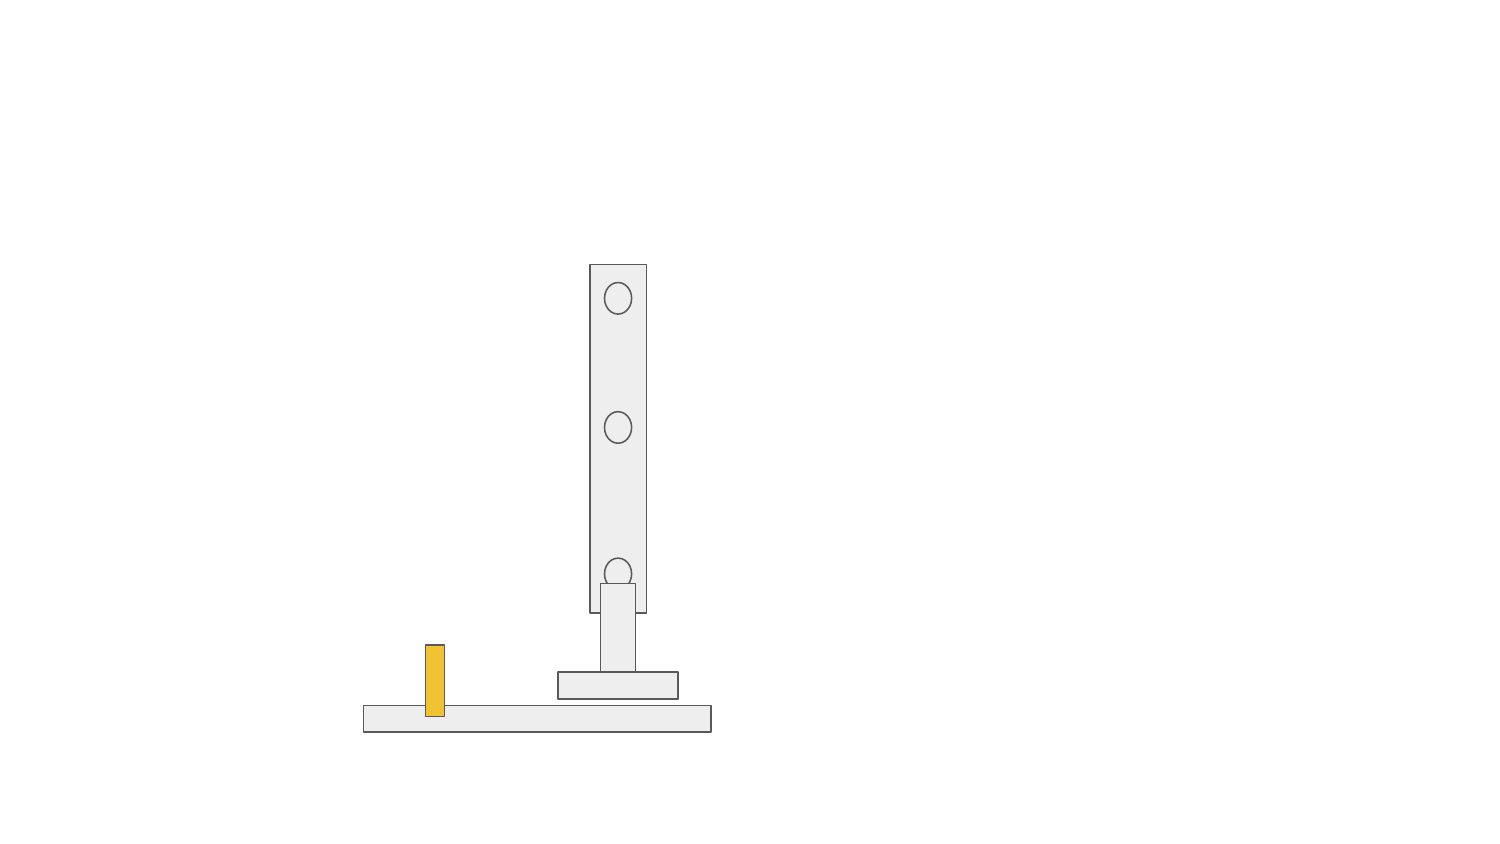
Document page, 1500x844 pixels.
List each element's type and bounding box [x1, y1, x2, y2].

text_box [600, 623, 636, 672]
text_box [589, 264, 647, 614]
text_box [558, 672, 679, 699]
text_box [363, 705, 712, 733]
text_box [425, 645, 445, 717]
